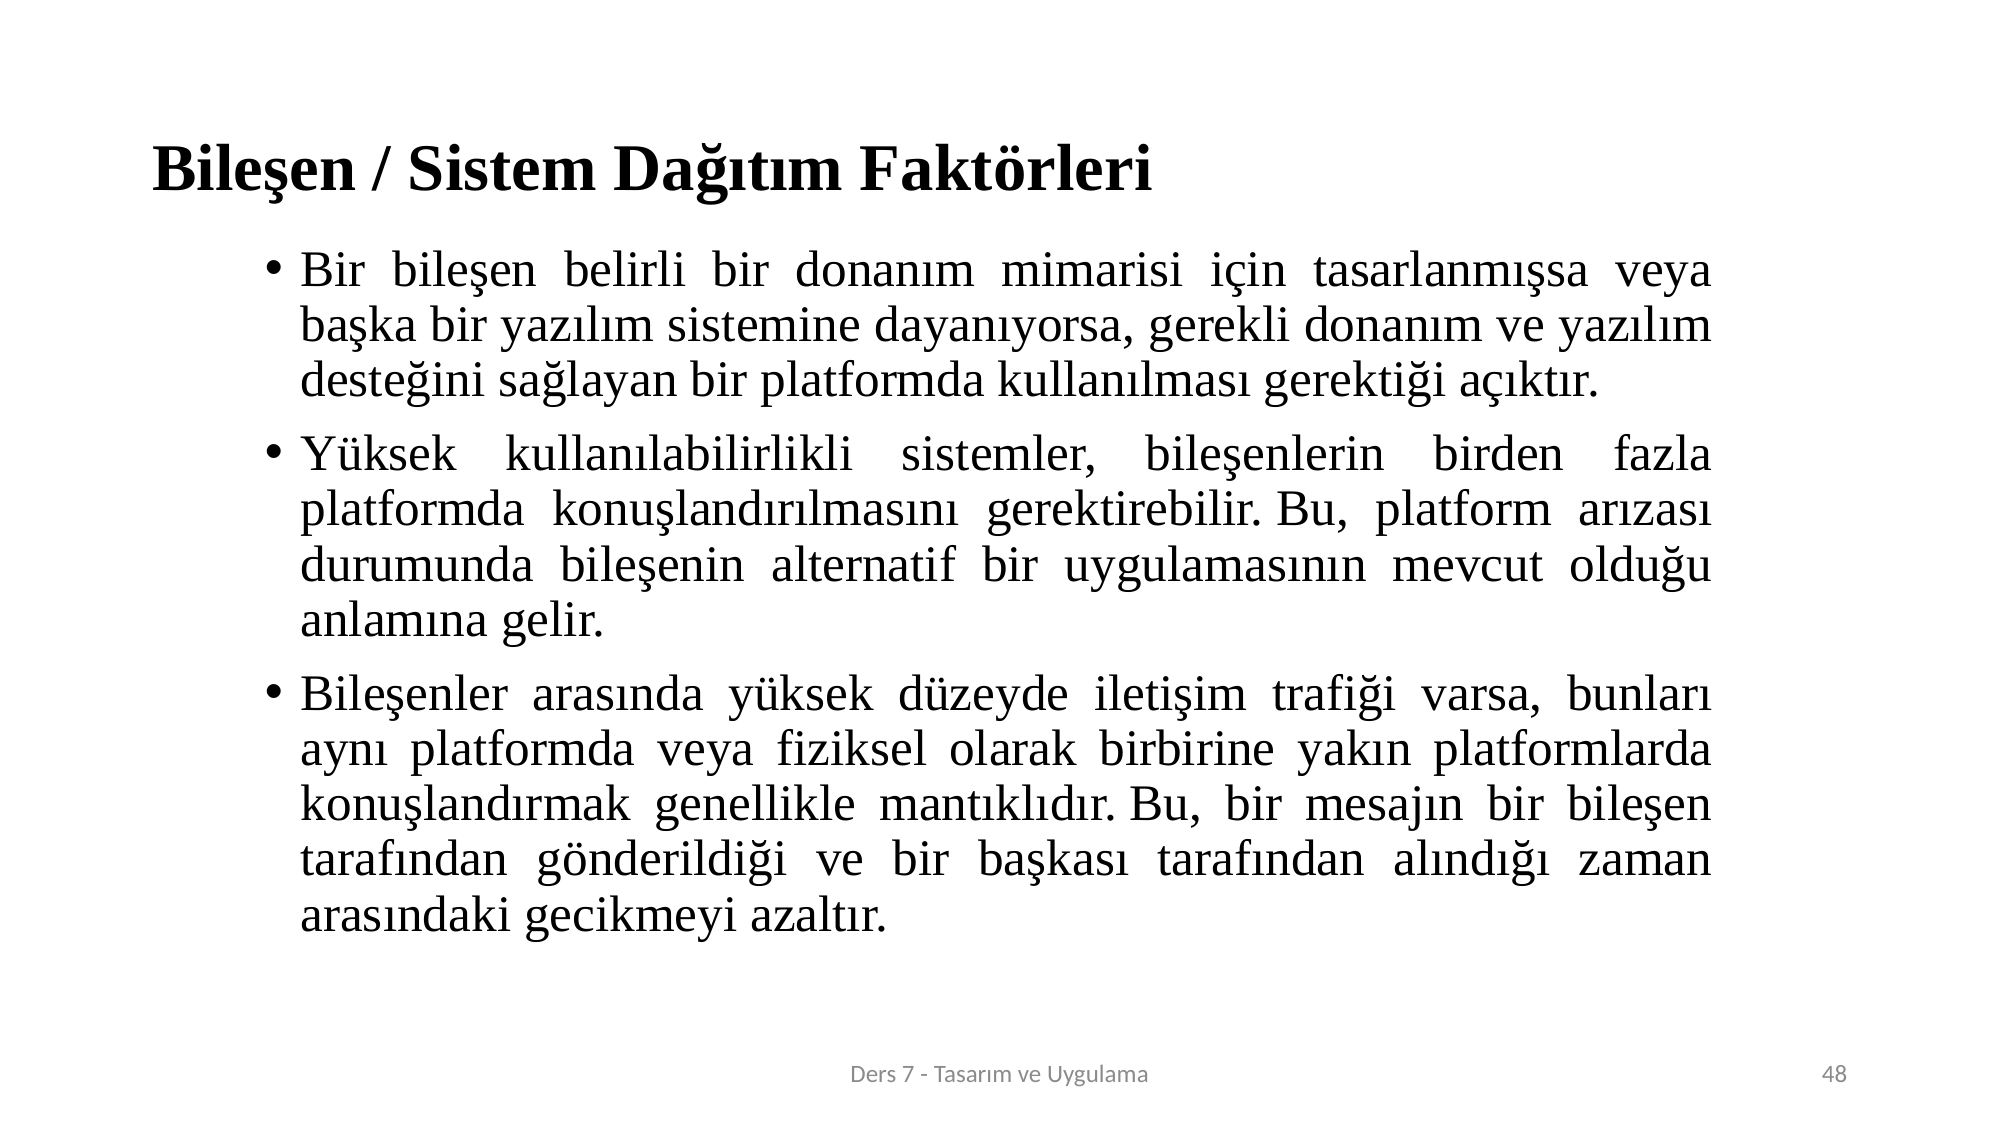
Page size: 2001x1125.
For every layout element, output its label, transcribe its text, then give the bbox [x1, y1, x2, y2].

footer Ders 7 - Tasarım ve Uygulama [662, 1042, 1338, 1103]
title Bileşen / Sistem Dağıtım Faktörleri [137, 59, 1863, 278]
list Bir bileşen belirli bir donanım mimarisi için tasarlanmışsa veya başka bir yazılım sistemine dayanıyorsa, gerekli donanım ve yazılım desteğini sağlayan bir platformda kullanılması gerektiği açıktır. Yüksek kullanılabilirlikli sistemler, bileşenlerin birden fazla platformda konuşlandırılmasını gerektirebilir. Bu, platform arızası durumunda bileşenin alternatif bir uygulamasının mevcut olduğu anlamına gelir. Bileşenler arasında yüksek düzeyde iletişim trafiği varsa, bunları aynı platformda veya fiziksel olarak birbirine yakın platformlarda konuşlandırmak genellikle mantıklıdır. Bu, bir mesajın bir bileşen tarafından gönderildiği ve bir başkası tarafından alındığı zaman arasındaki gecikmeyi azaltır. [249, 234, 1730, 978]
slide_number 48 [1412, 1042, 1863, 1103]
